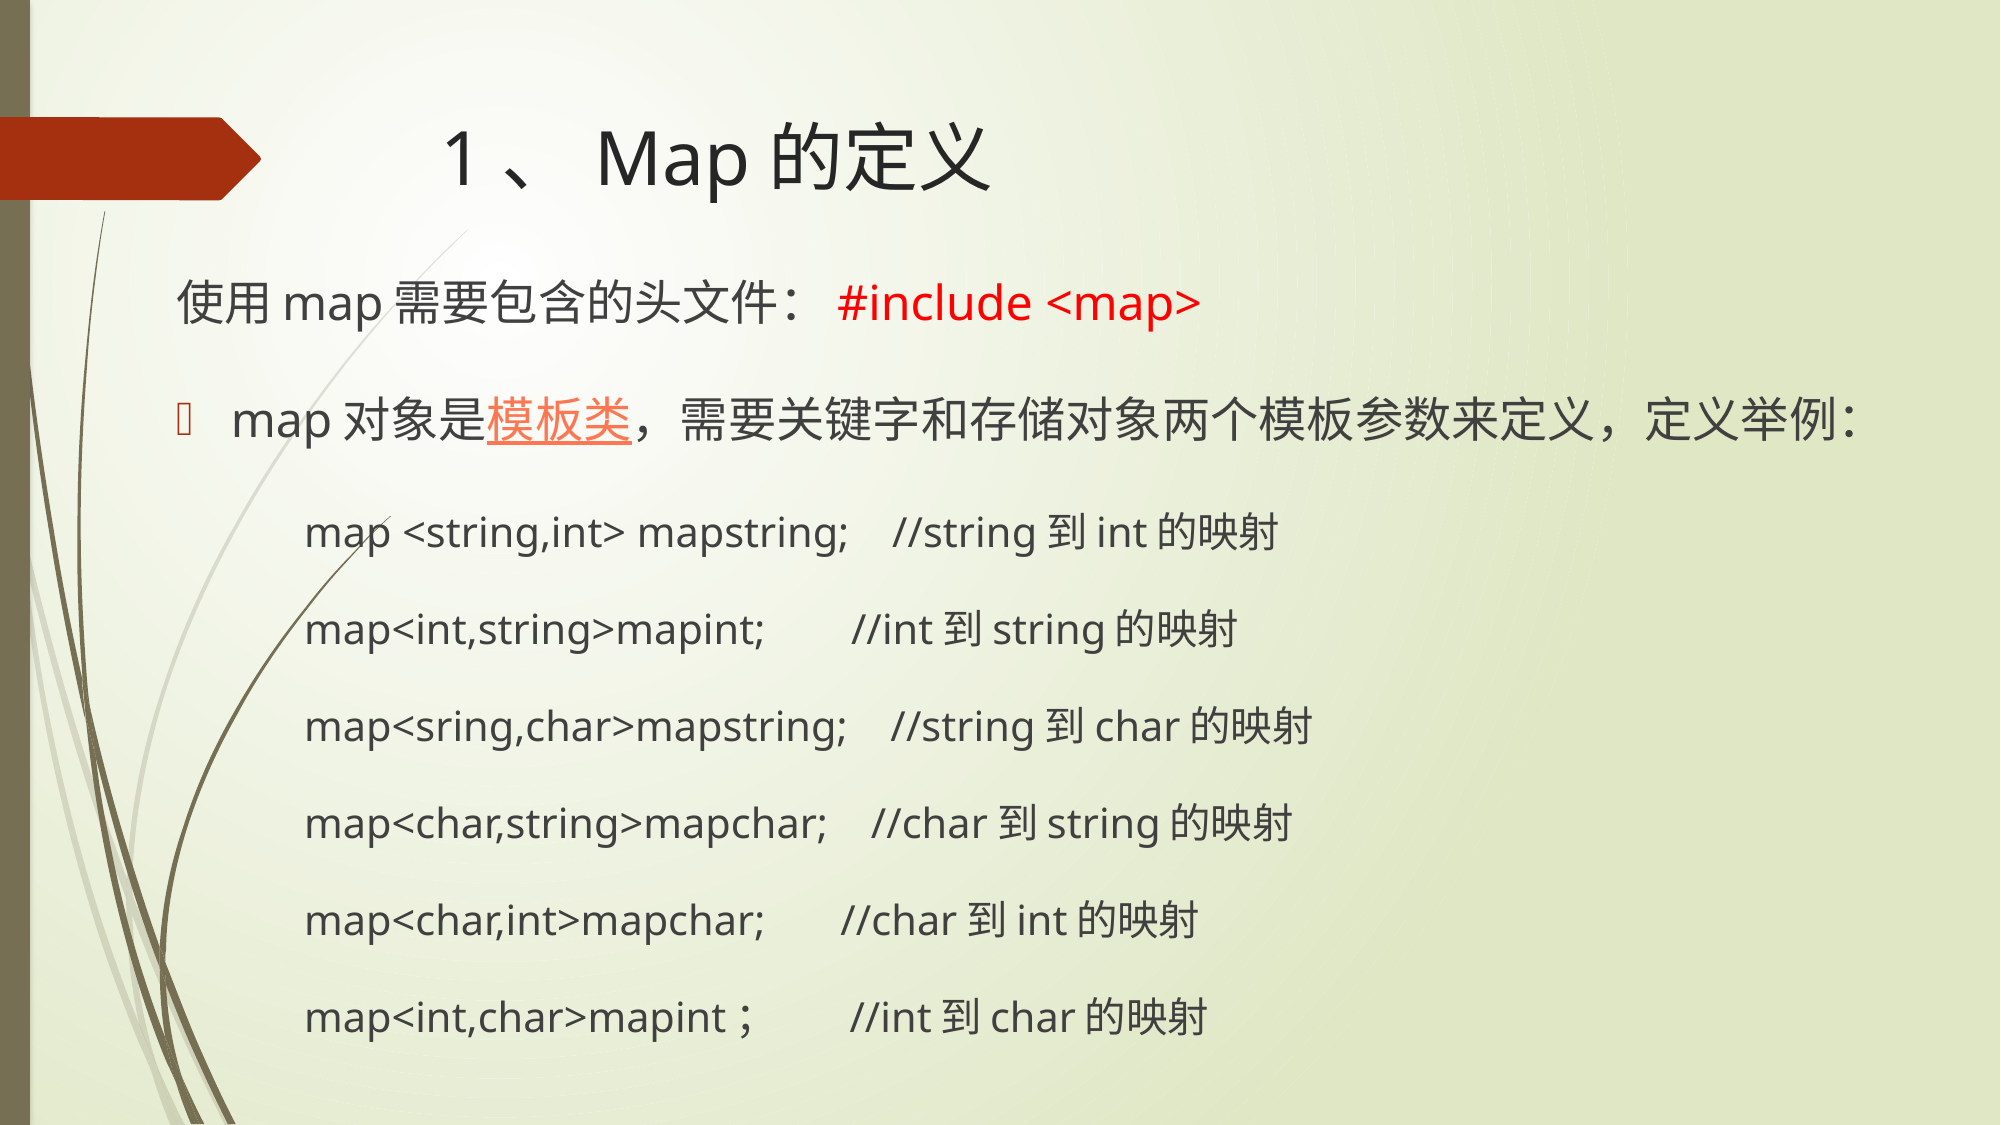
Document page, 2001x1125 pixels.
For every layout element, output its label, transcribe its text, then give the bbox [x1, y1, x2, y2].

title 1、Map的定义 [425, 102, 1888, 313]
list 使用map需要包含的头文件：#include <map> map对象是模板类，需要关键字和存储对象两个模板参数来定义，定义举例： map <string,int> mapstring; //string到int的映射 map<int,string>mapint; //int到string的映射 map<sring,char>mapstring; //string到char的映射 map<char,string>mapchar; //char到string的映射 map<char,int>mapchar; //char到int的映射 map<int,char>mapint； //int到char的映射 [160, 229, 1871, 1125]
